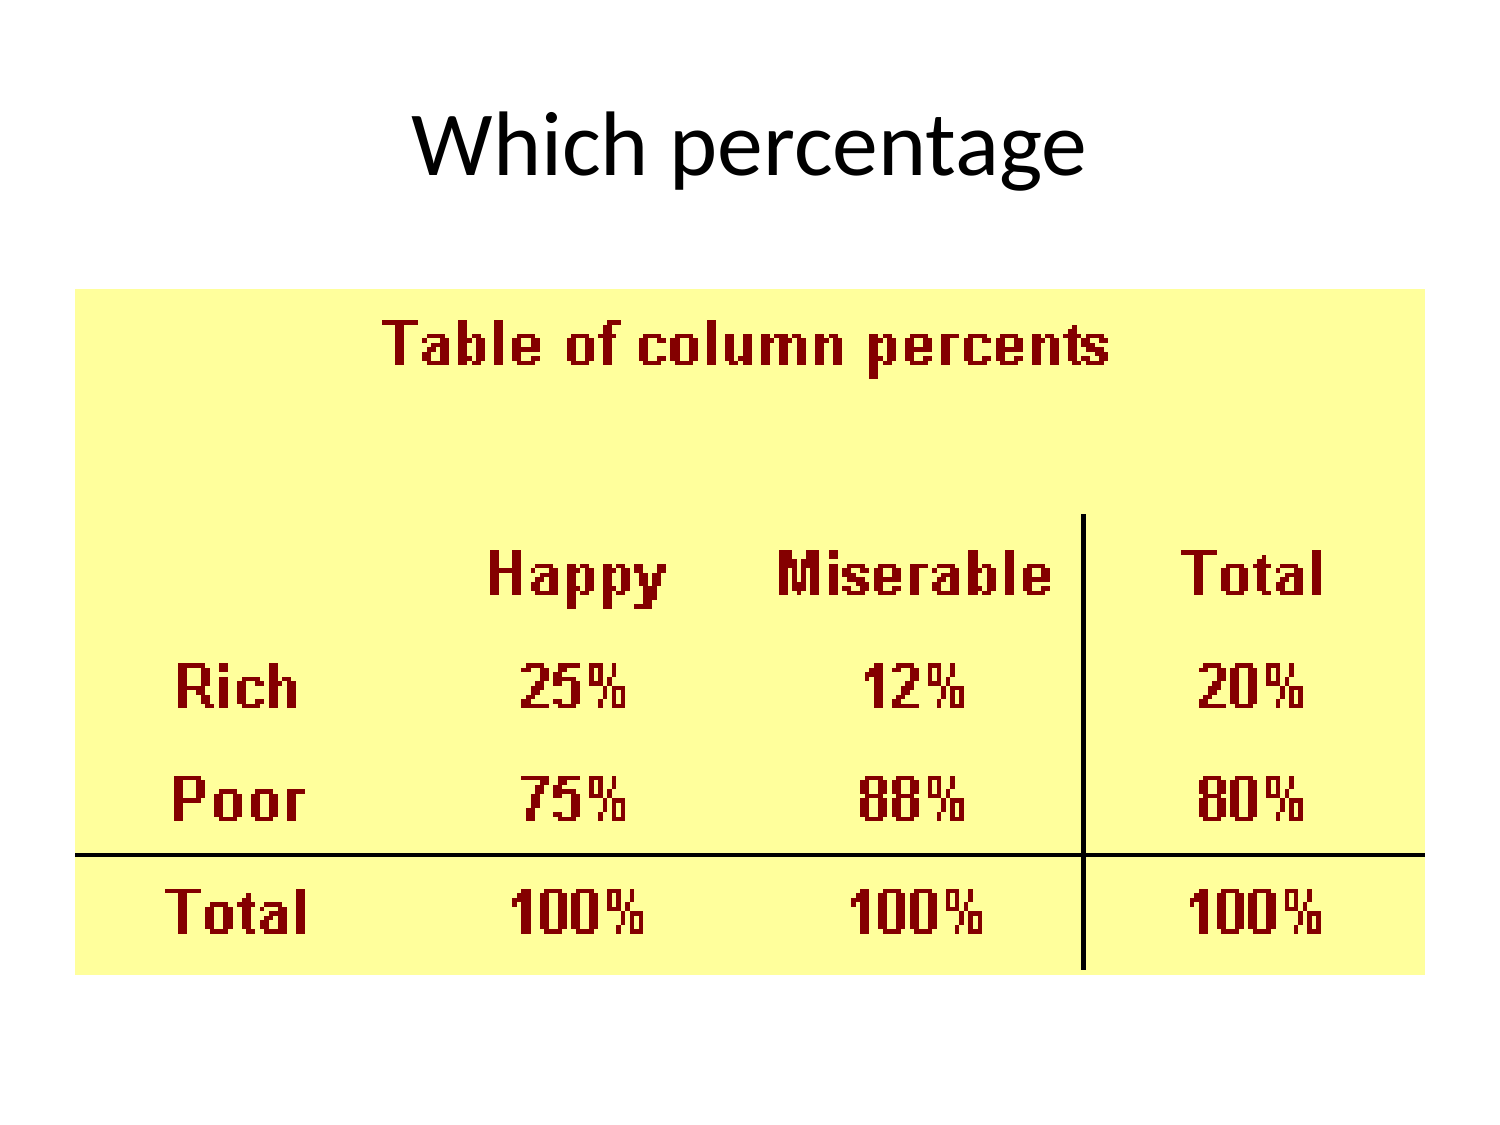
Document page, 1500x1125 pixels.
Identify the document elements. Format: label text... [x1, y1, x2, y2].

picture [74, 289, 1426, 976]
title Which percentage [75, 45, 1425, 233]
